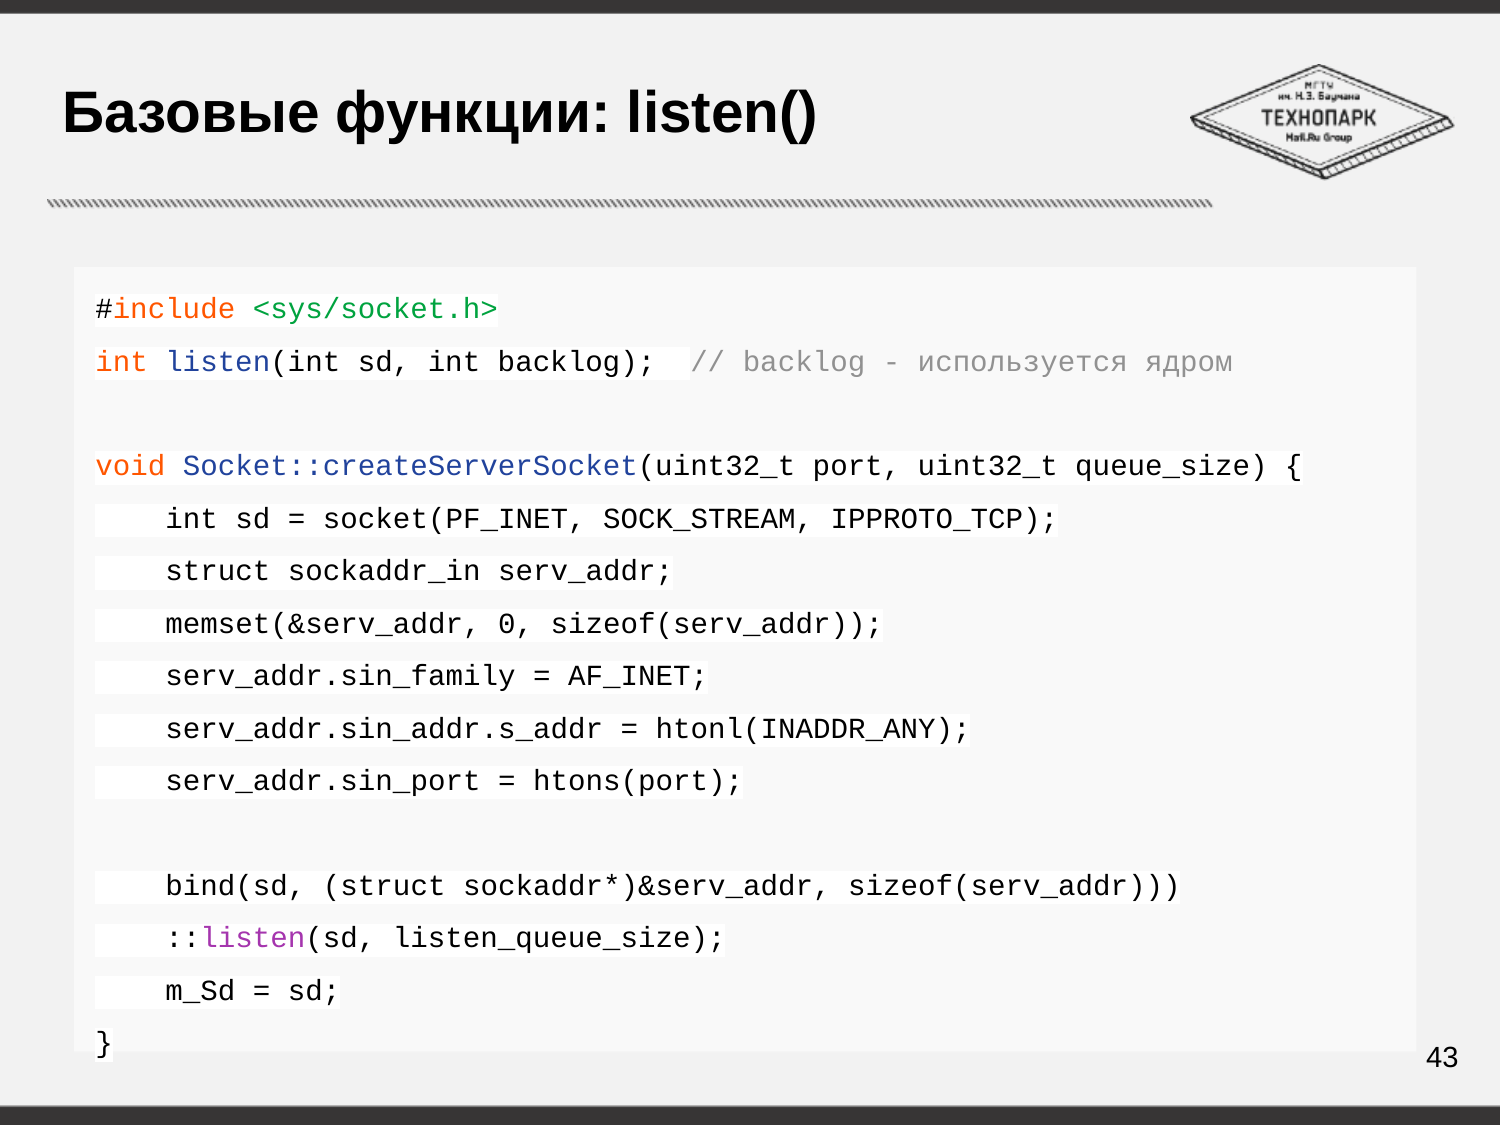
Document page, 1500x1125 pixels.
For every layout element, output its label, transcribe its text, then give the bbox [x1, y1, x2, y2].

slide_number 43 [1136, 1025, 1474, 1086]
title Базовые функции: listen() [47, 42, 1191, 185]
picture [0, 0, 1500, 1125]
list #include <sys/socket.h> int listen(int sd, int backlog); // backlog - используется ядром void Socket::createServerSocket(uint32_t port, uint32_t queue_size) { int sd = socket(PF_INET, SOCK_STREAM, IPPROTO_TCP); struct sockaddr_in serv_addr; memset(&serv_addr, 0, sizeof(serv_addr)); serv_addr.sin_family = AF_INET; serv_addr.sin_addr.s_addr = htonl(INADDR_ANY); serv_addr.sin_port = htons(port); bind(sd, (struct sockaddr*)&serv_addr, sizeof(serv_addr))) ::listen(sd, listen_queue_size); m_Sd = sd; } [80, 264, 1415, 1053]
